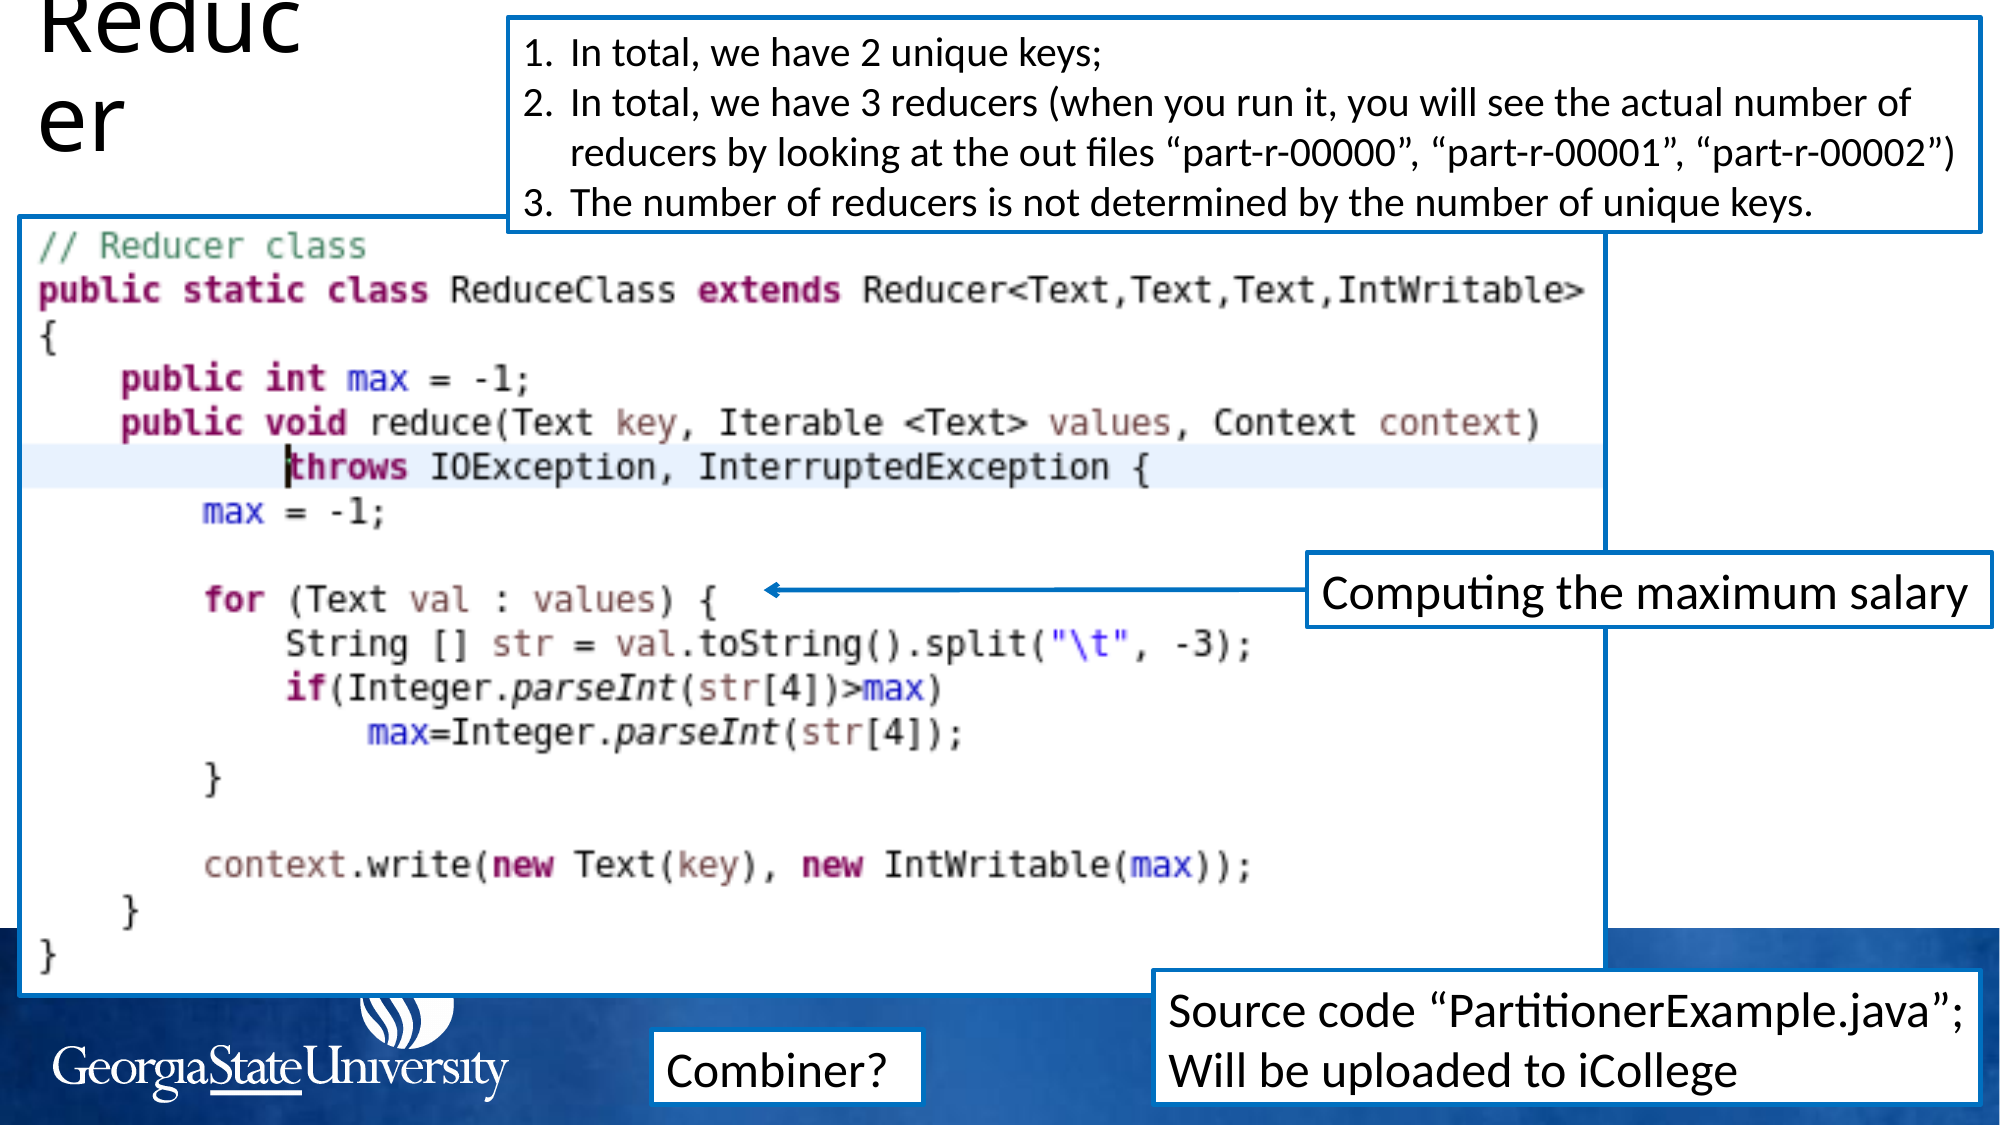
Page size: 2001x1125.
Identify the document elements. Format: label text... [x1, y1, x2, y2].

text_box Combiner? [651, 1029, 924, 1105]
picture [21, 218, 1603, 993]
title Reducer [21, 1, 359, 144]
text_box Source code “PartitionerExample.java”; Will be uploaded to iCollege [1153, 969, 1981, 1105]
picture [0, 928, 2000, 1125]
text_box In total, we have 2 unique keys; In total, we have 3 reducers (when you run it, you will see the actual number of reducers by looking at the out files “part-r-00000”, “part-r-00001”, “part-r-00002”) The number of reducers is not determined by the number of unique keys. [507, 17, 1981, 232]
text_box Computing the maximum salary [1603, 552, 1993, 627]
